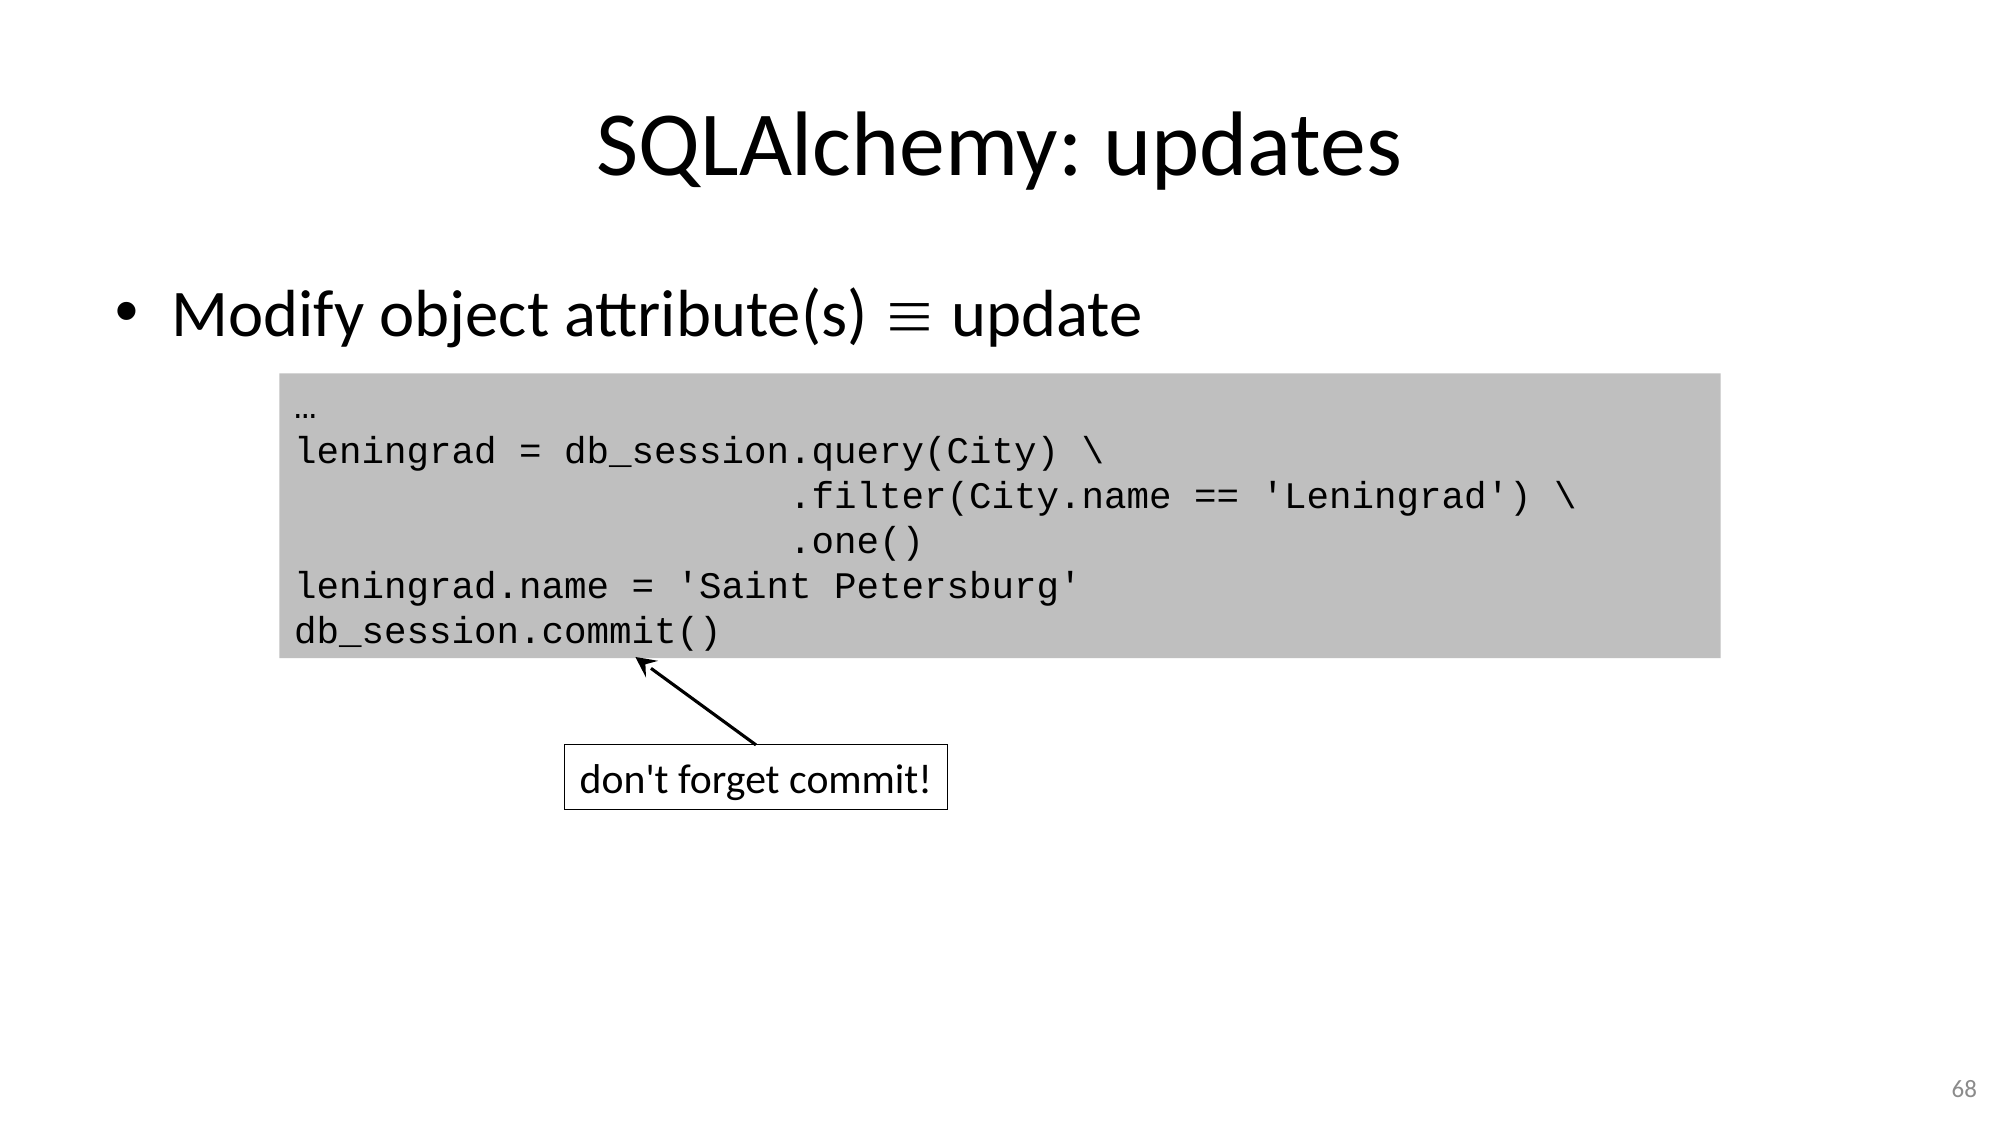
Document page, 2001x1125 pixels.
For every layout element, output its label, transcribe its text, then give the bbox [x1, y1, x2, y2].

list Modify object attribute(s)  update [99, 262, 1900, 1005]
title SQLAlchemy: updates [99, 45, 1900, 233]
slide_number 68 [1525, 1057, 1993, 1118]
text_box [562, 656, 950, 811]
text_box … leningrad = db_session.query(City) \ .filter(City.name == 'Leningrad') \ .one() leningrad.name = 'Saint Petersburg' db_session.commit() [279, 373, 1721, 659]
